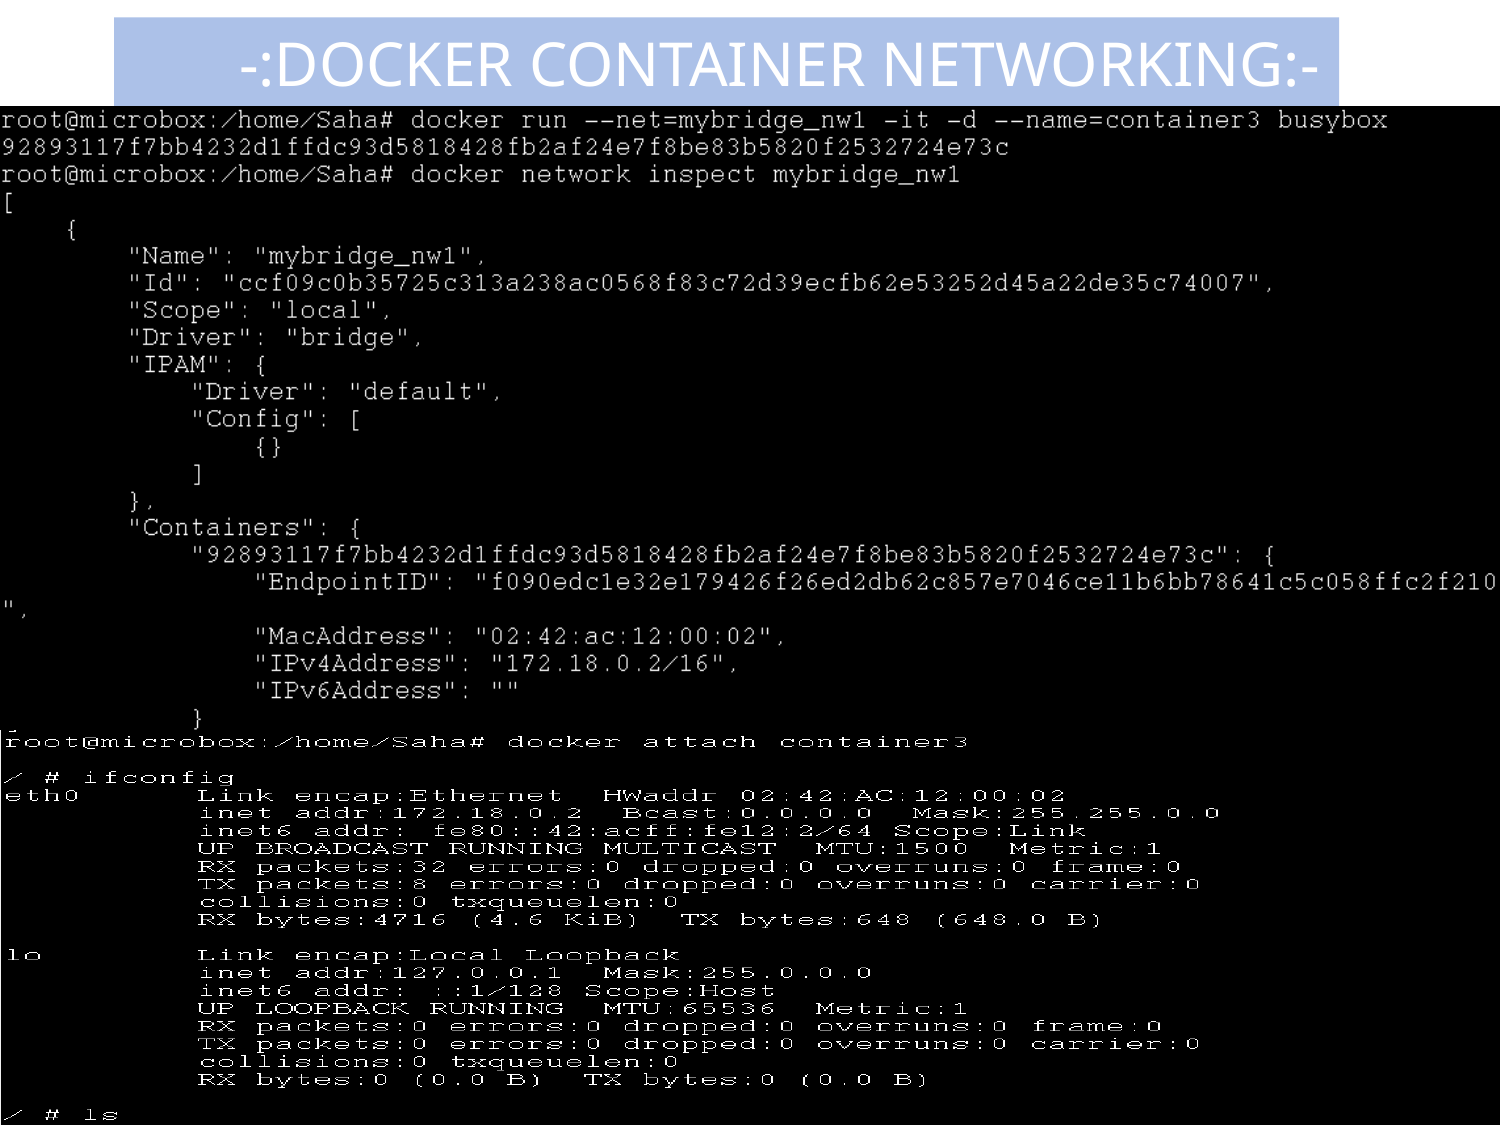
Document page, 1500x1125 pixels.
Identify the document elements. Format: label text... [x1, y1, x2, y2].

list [0, 106, 1500, 728]
picture [0, 729, 1500, 1125]
title -:Docker Container Networking:- [114, 17, 1340, 103]
